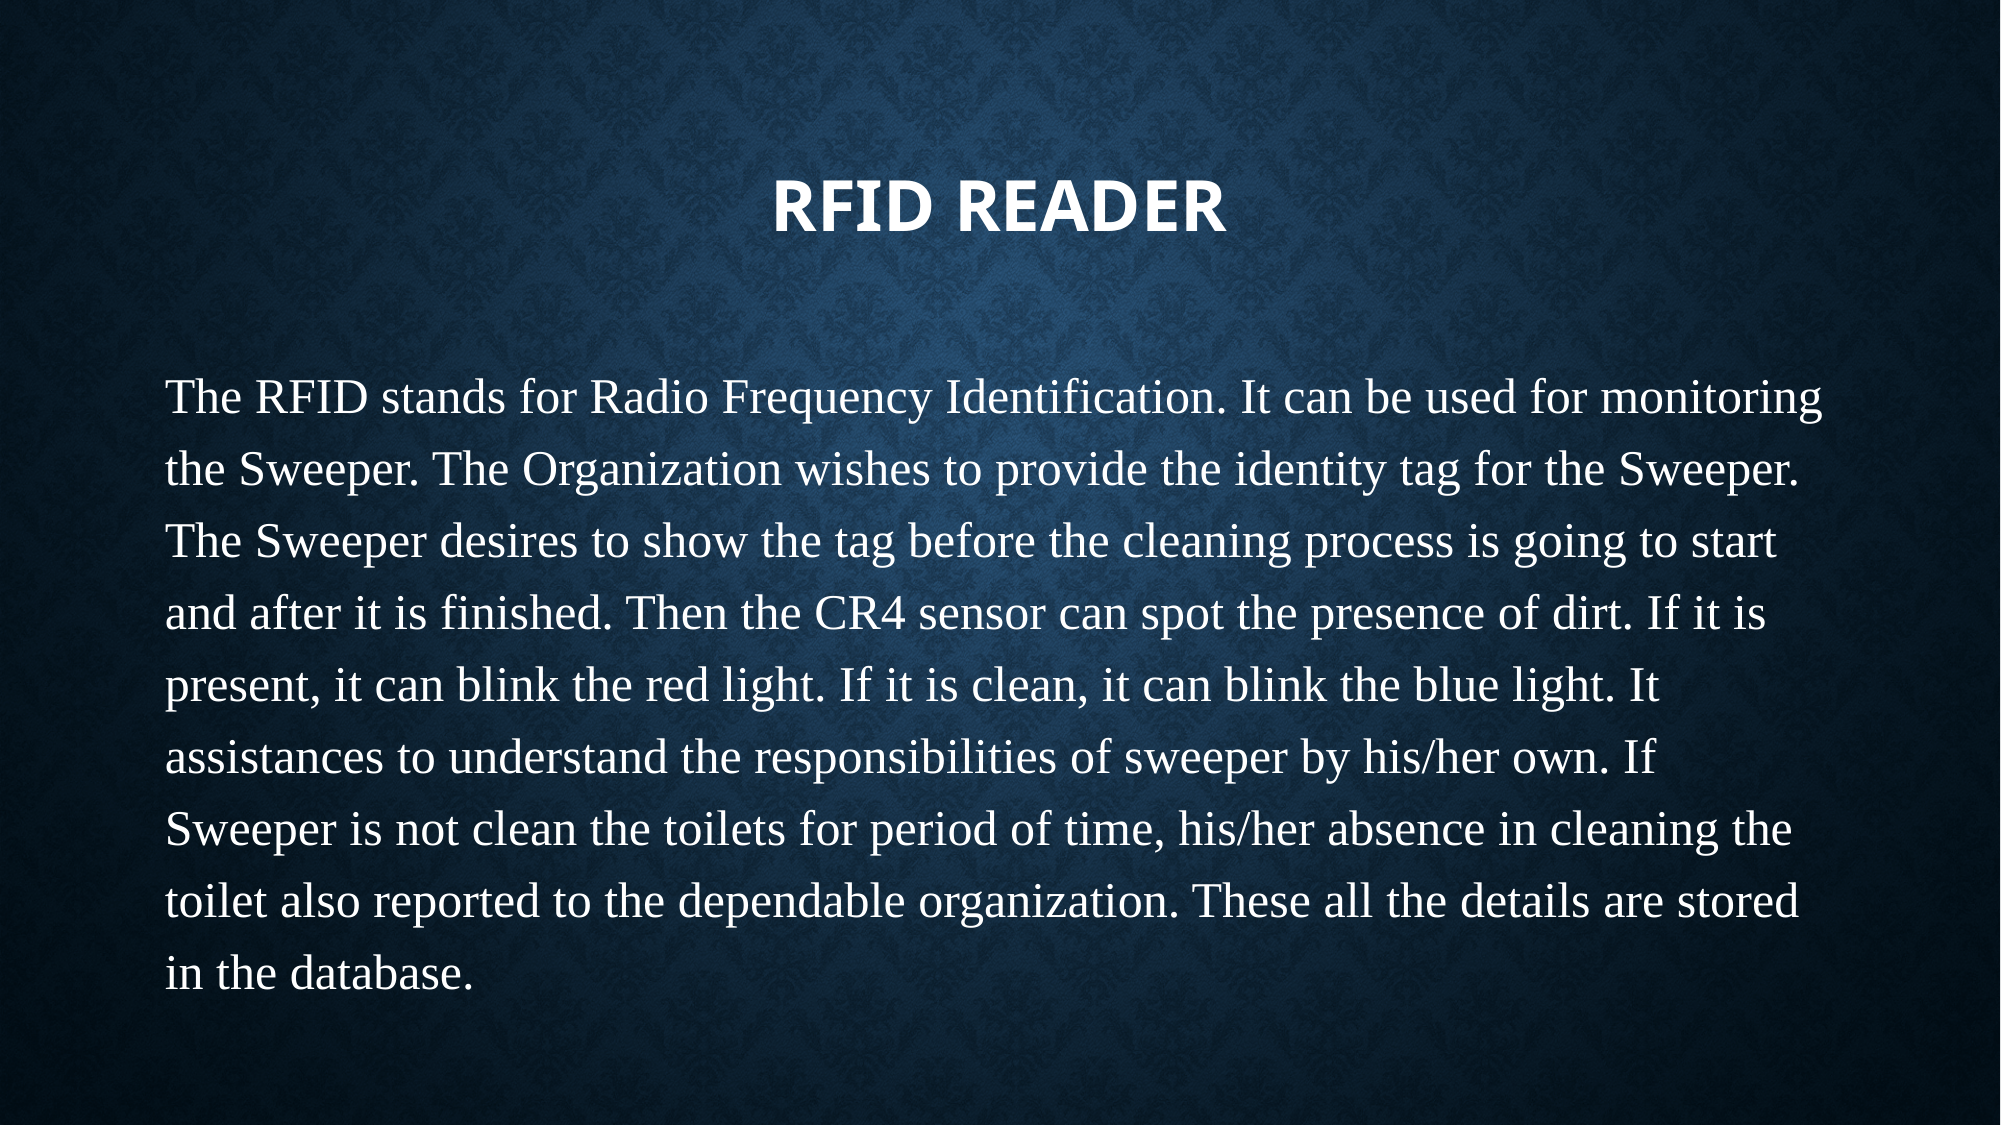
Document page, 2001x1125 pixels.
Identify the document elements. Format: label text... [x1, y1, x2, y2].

list The RFID stands for Radio Frequency Identification. It can be used for monitoring the Sweeper. The Organization wishes to provide the identity tag for the Sweeper. The Sweeper desires to show the tag before the cleaning process is going to start and after it is finished. Then the CR4 sensor can spot the presence of dirt. If it is present, it can blink the red light. If it is clean, it can blink the blue light. It assistances to understand the responsibilities of sweeper by his/her own. If Sweeper is not clean the toilets for period of time, his/her absence in cleaning the toilet also reported to the dependable organization. These all the details are stored in the database. [149, 343, 1849, 950]
title RFID READER [149, 99, 1849, 318]
